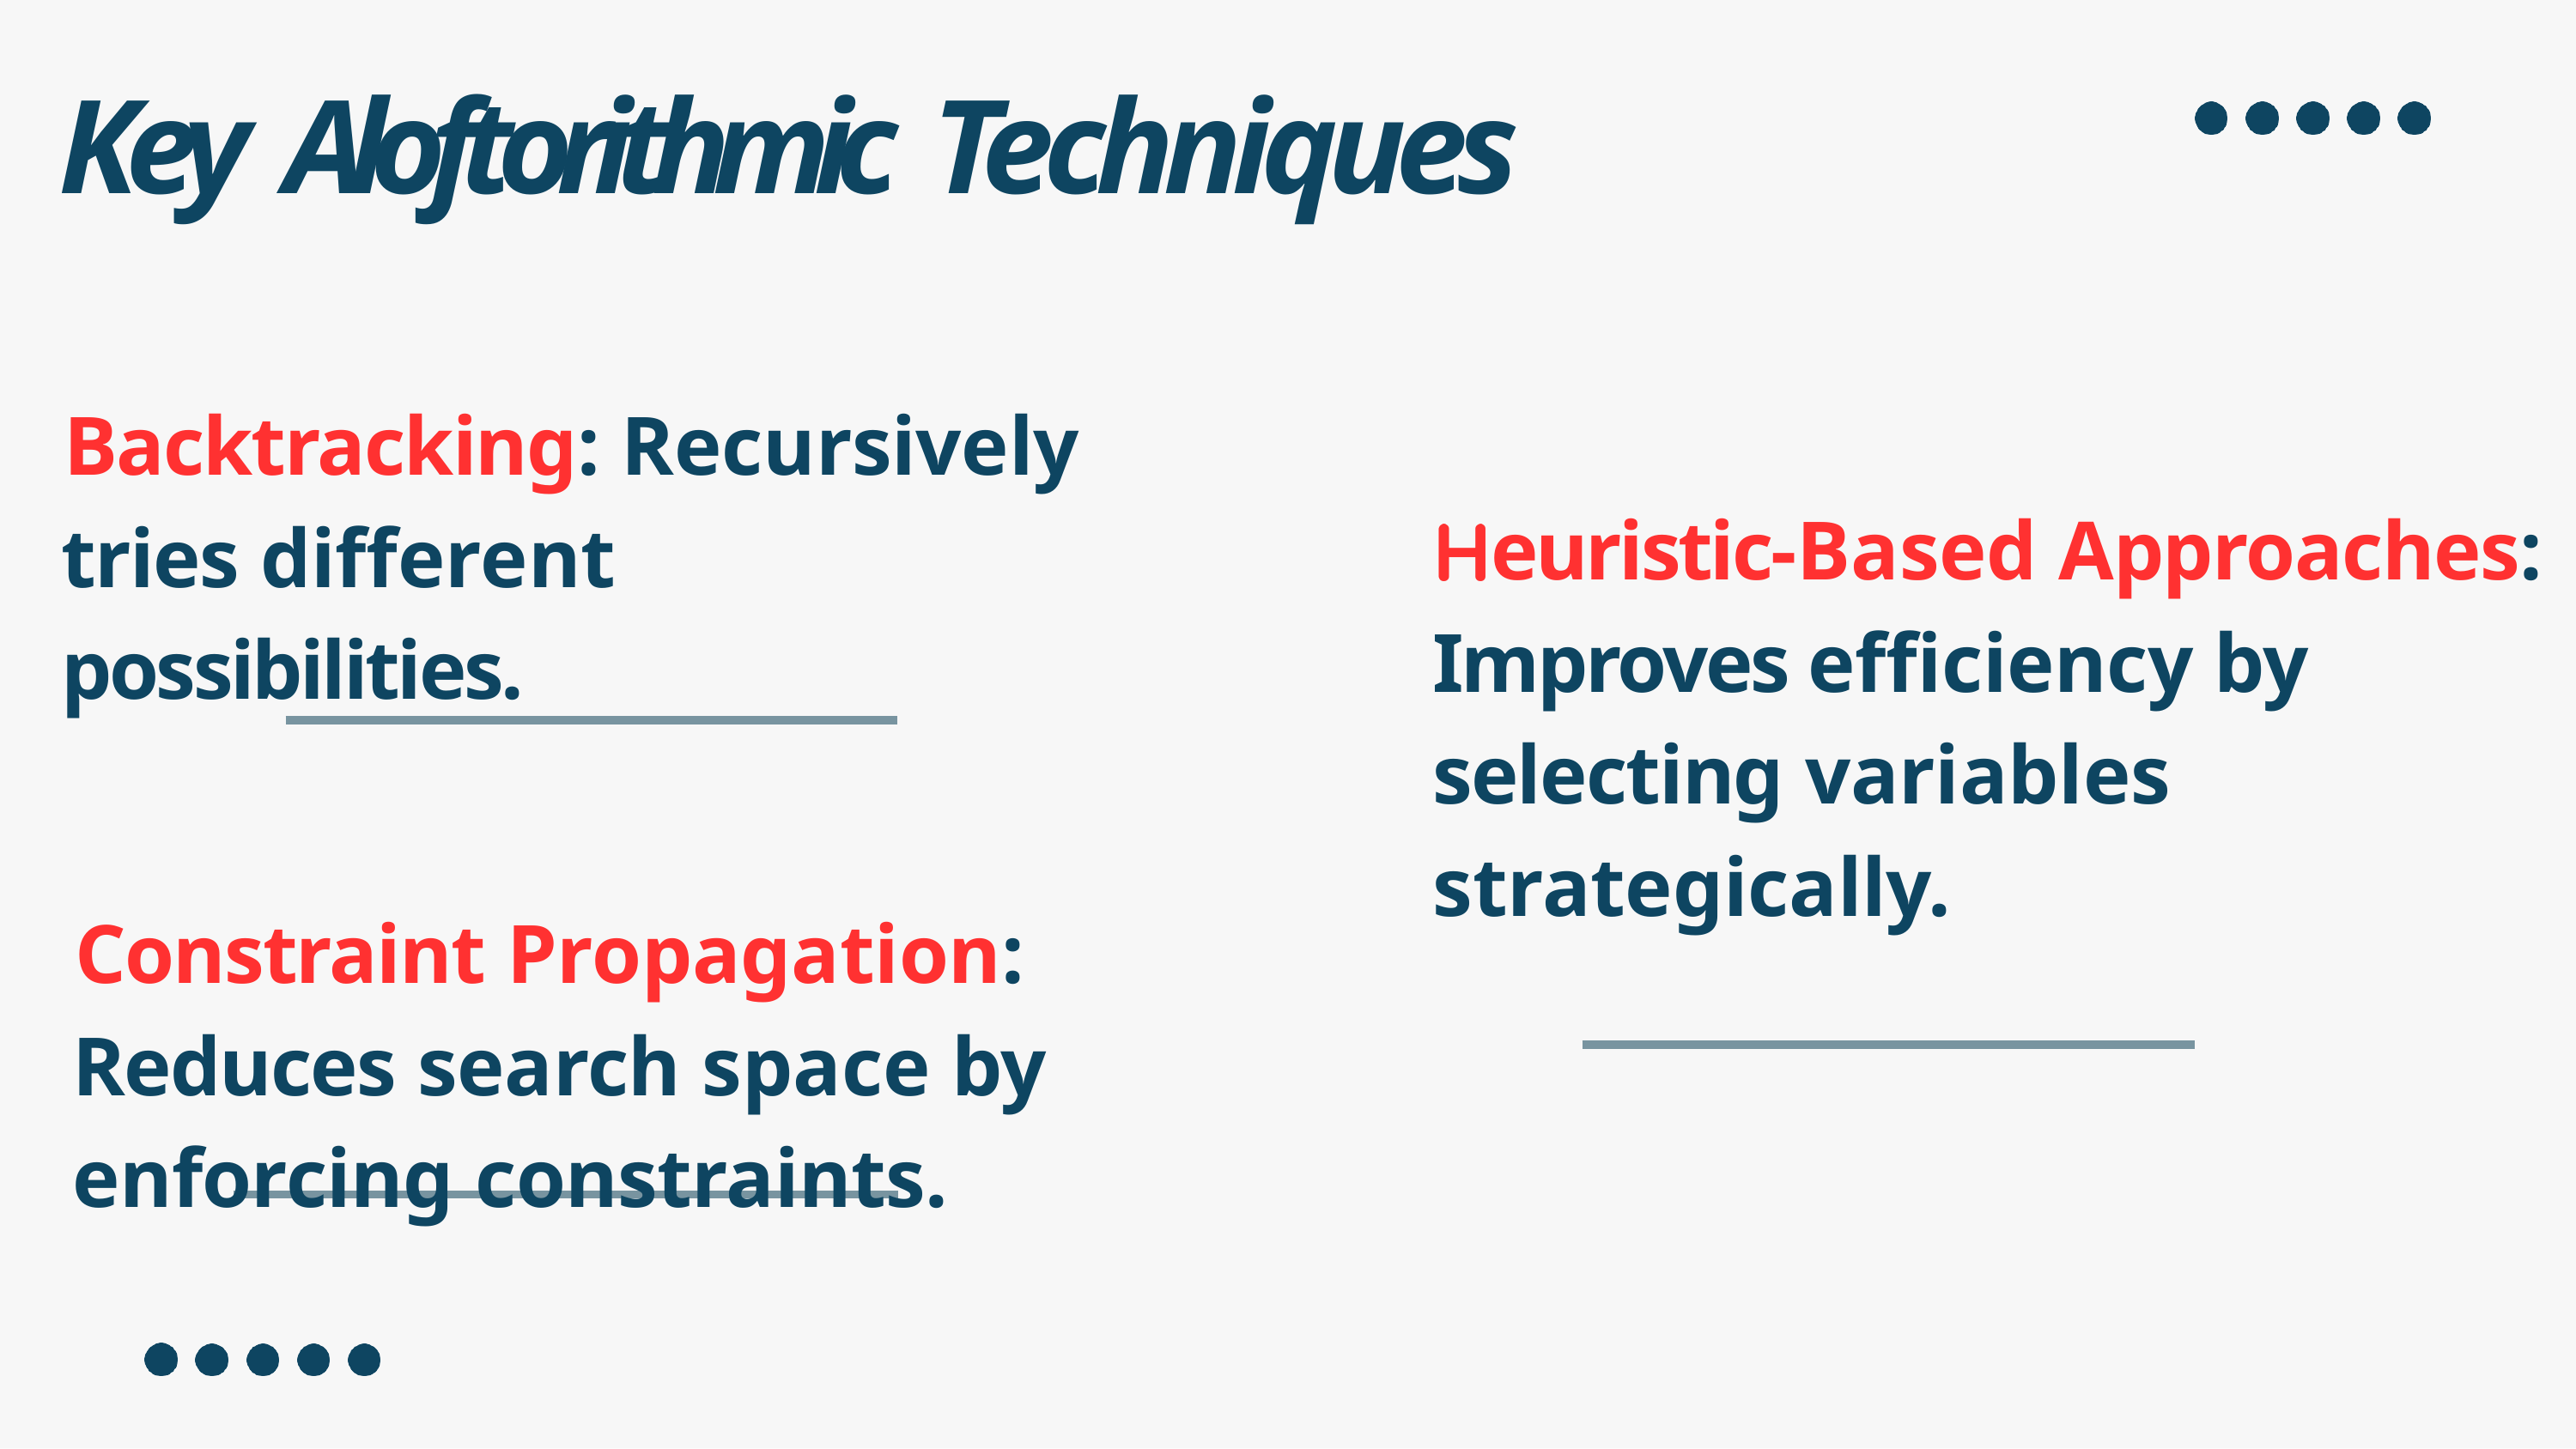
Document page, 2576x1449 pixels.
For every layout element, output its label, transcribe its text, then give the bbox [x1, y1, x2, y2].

picture [246, 1343, 279, 1376]
picture [347, 1343, 381, 1376]
picture [1438, 524, 1485, 581]
picture [2397, 101, 2431, 135]
picture [2347, 101, 2380, 135]
picture [296, 1343, 331, 1376]
picture [2245, 101, 2279, 135]
picture [2194, 101, 2228, 135]
list Backtracking: Recursively tries different possibilities. Constraint Propagation: Reduces search space by enforcing constraints. [58, 378, 1098, 1224]
picture [2296, 101, 2330, 135]
picture [144, 1343, 178, 1376]
title Key Aloftorithmic Techniques [56, 62, 1832, 306]
picture [195, 1343, 228, 1376]
text_box euristic-Based Approaches: Improves efficiency by selecting variables strategically. [1431, 482, 2555, 932]
